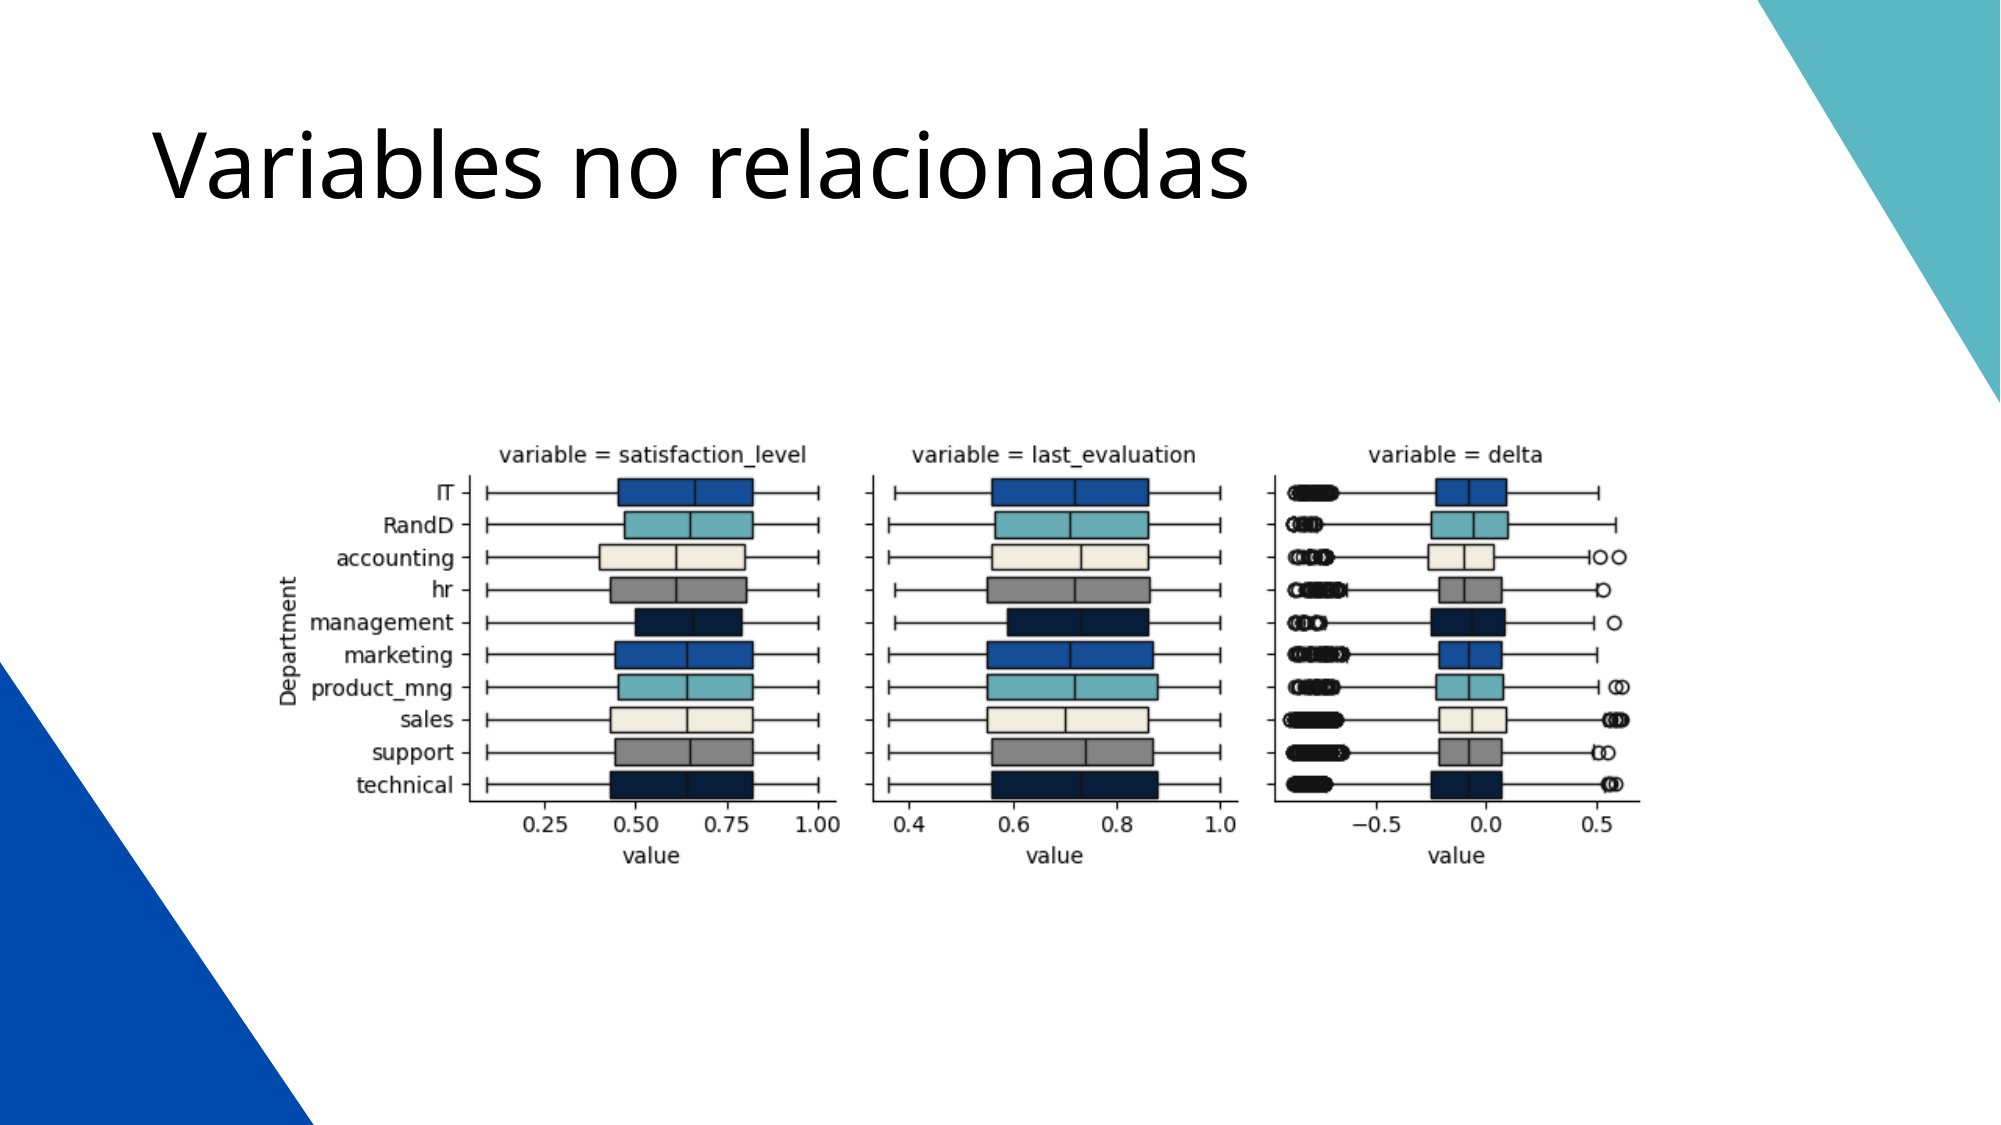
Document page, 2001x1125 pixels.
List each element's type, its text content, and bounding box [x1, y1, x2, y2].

picture [262, 429, 1654, 884]
title Variables no relacionadas [137, 59, 1863, 278]
